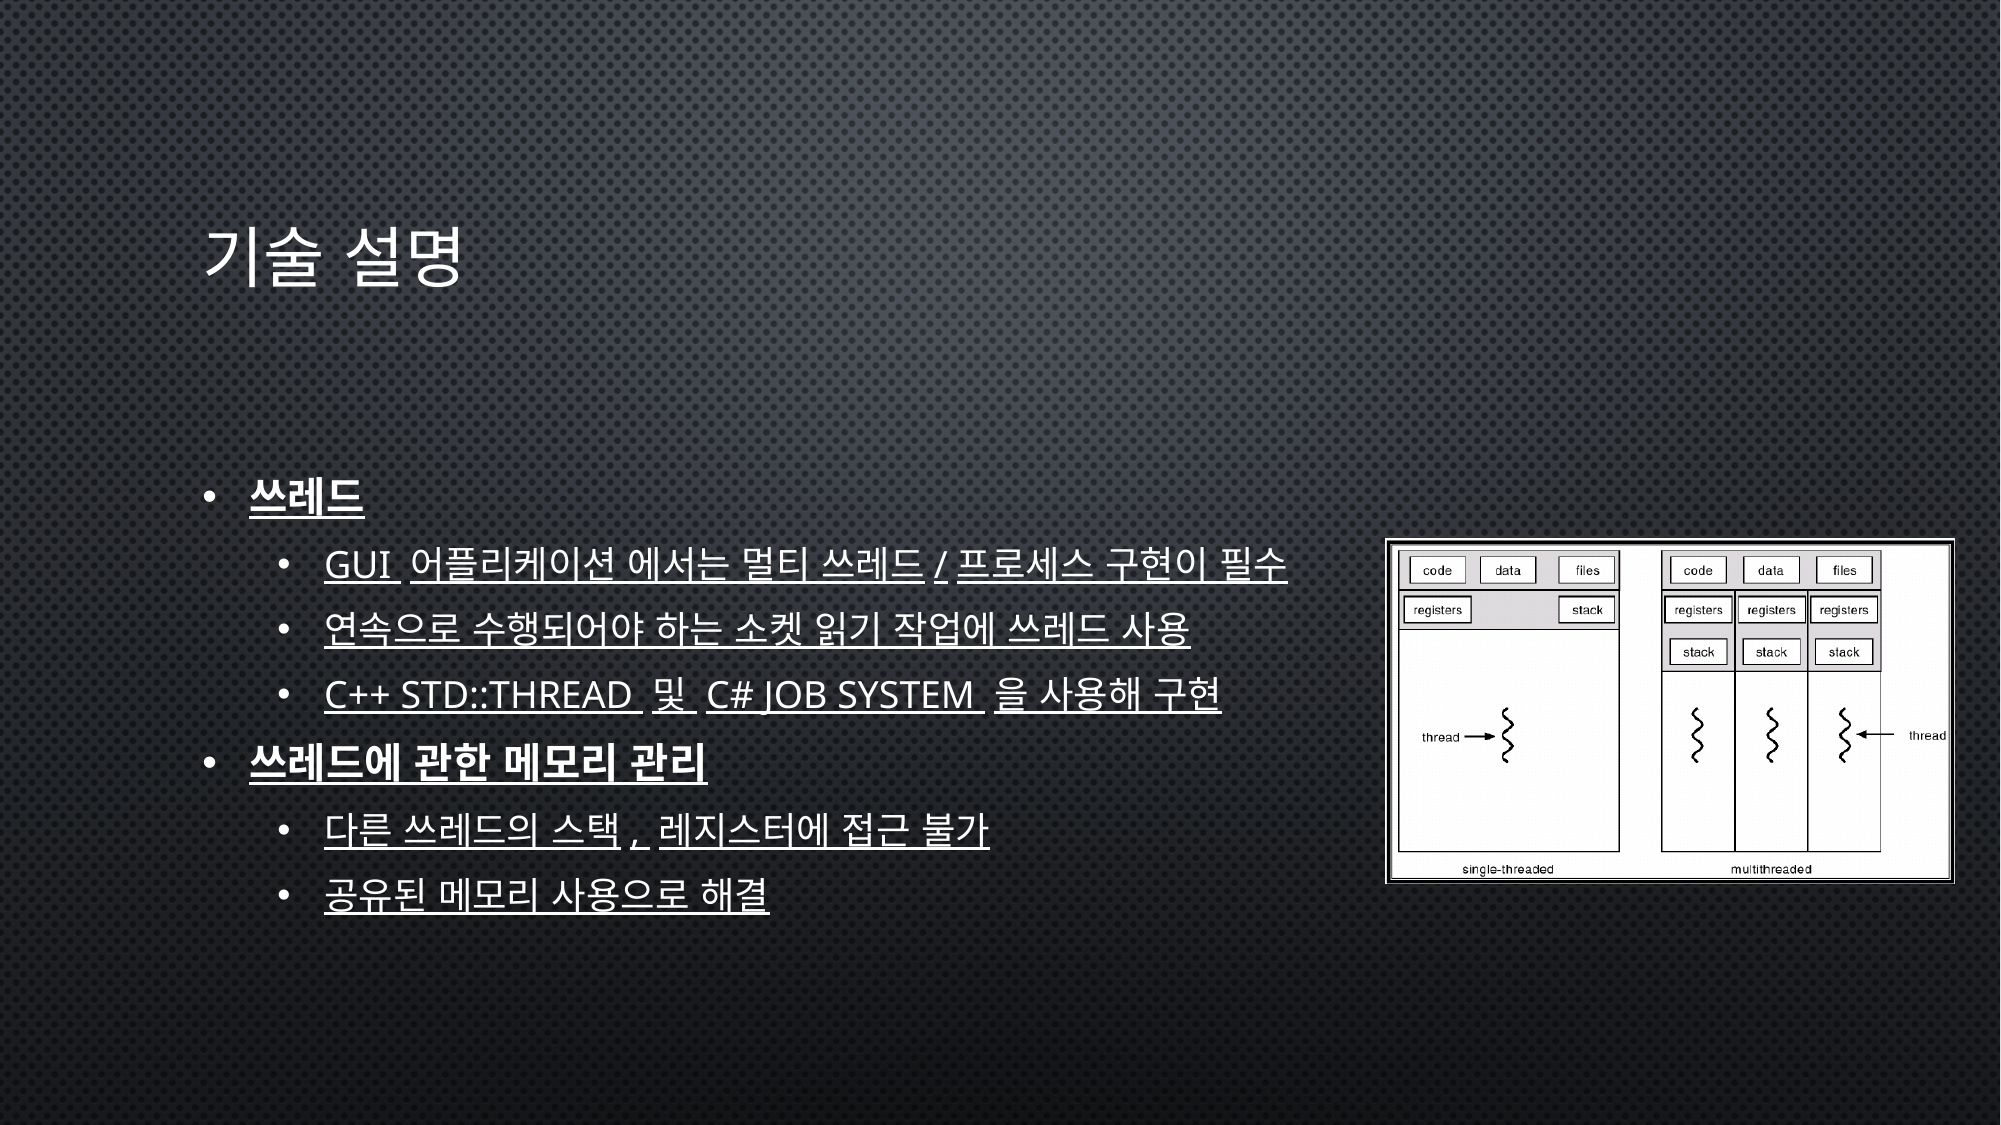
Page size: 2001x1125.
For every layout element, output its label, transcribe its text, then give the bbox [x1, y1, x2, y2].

picture [1385, 538, 1956, 884]
title 기술 설명 [187, 99, 1813, 413]
list 쓰레드 GUI 어플리케이션 에서는 멀티 쓰레드/프로세스 구현이 필수 연속으로 수행되어야 하는 소켓 읽기 작업에 쓰레드 사용 C++ std::thread 및 C# Job System 을 사용해 구현 쓰레드에 관한 메모리 관리 다른 쓰레드의 스택, 레지스터에 접근 불가 공유된 메모리 사용으로 해결 [187, 437, 1813, 950]
